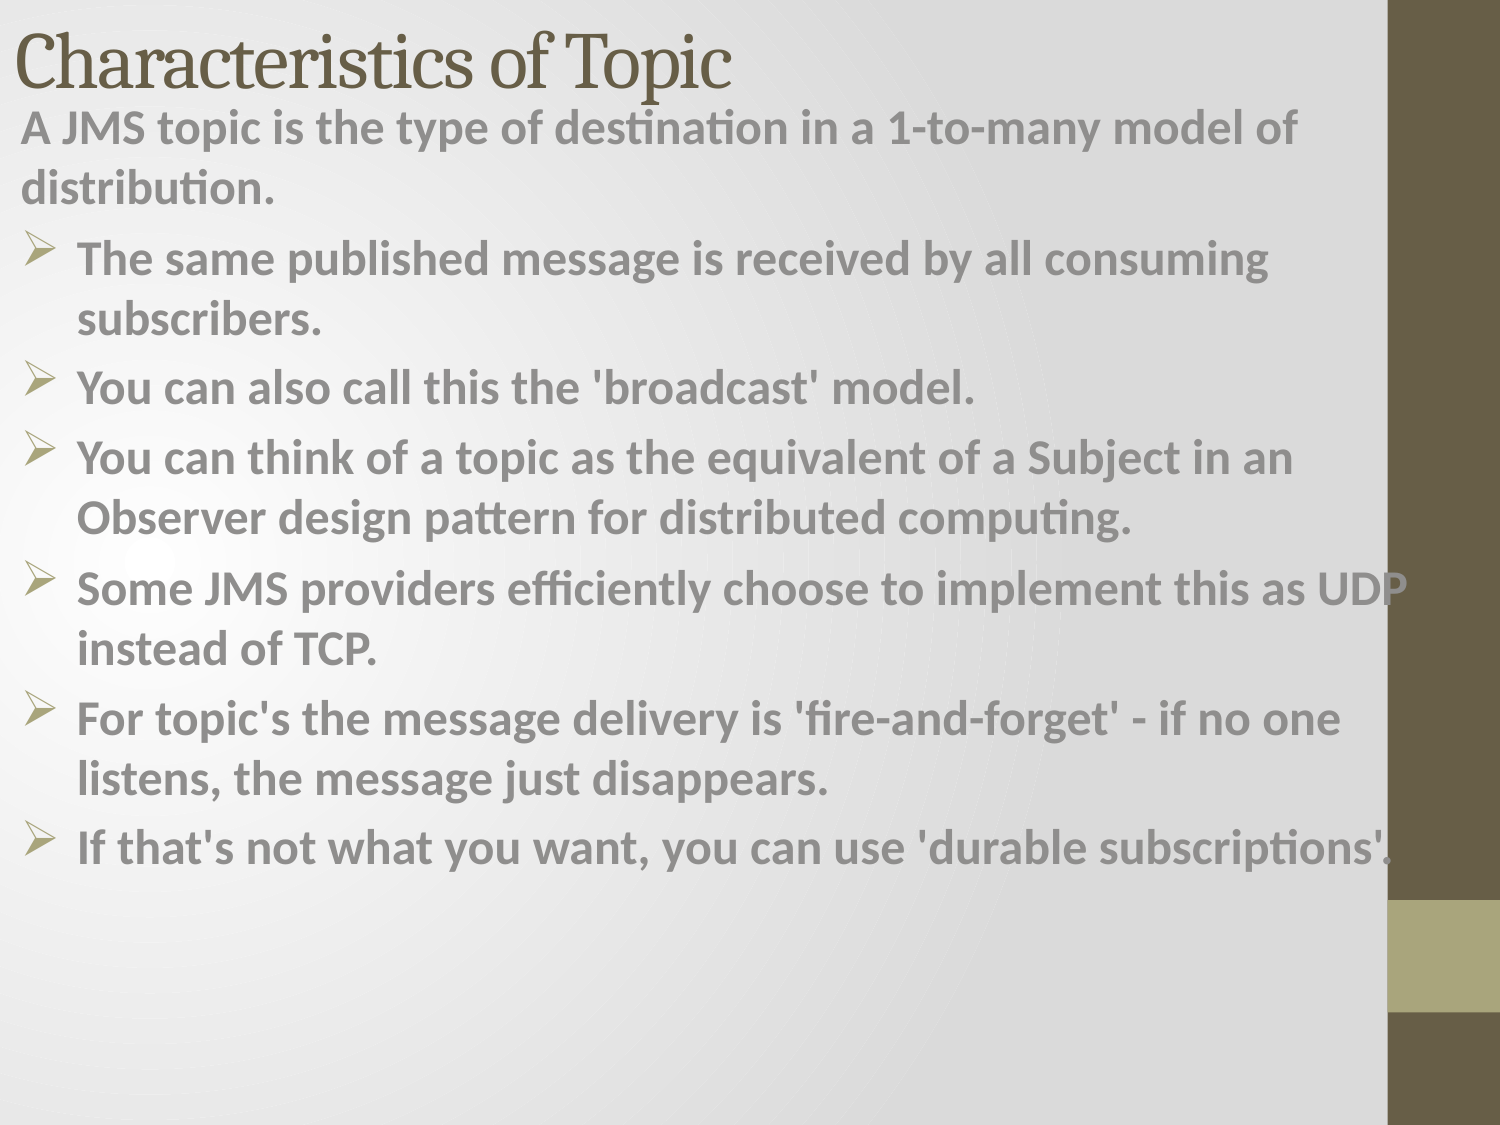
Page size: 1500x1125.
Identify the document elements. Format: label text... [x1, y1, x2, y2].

subtitle A JMS topic is the type of destination in a 1-to-many model of distribution. The same published message is received by all consuming subscribers. You can also call this the 'broadcast' model. You can think of a topic as the equivalent of a Subject in an Observer design pattern for distributed computing. Some JMS providers efficiently choose to implement this as UDP instead of TCP. For topic's the message delivery is 'fire-and-forget' - if no one listens, the message just disappears. If that's not what you want, you can use 'durable subscriptions'. [5, 87, 1500, 1125]
title Characteristics of Topic [0, 0, 1500, 113]
